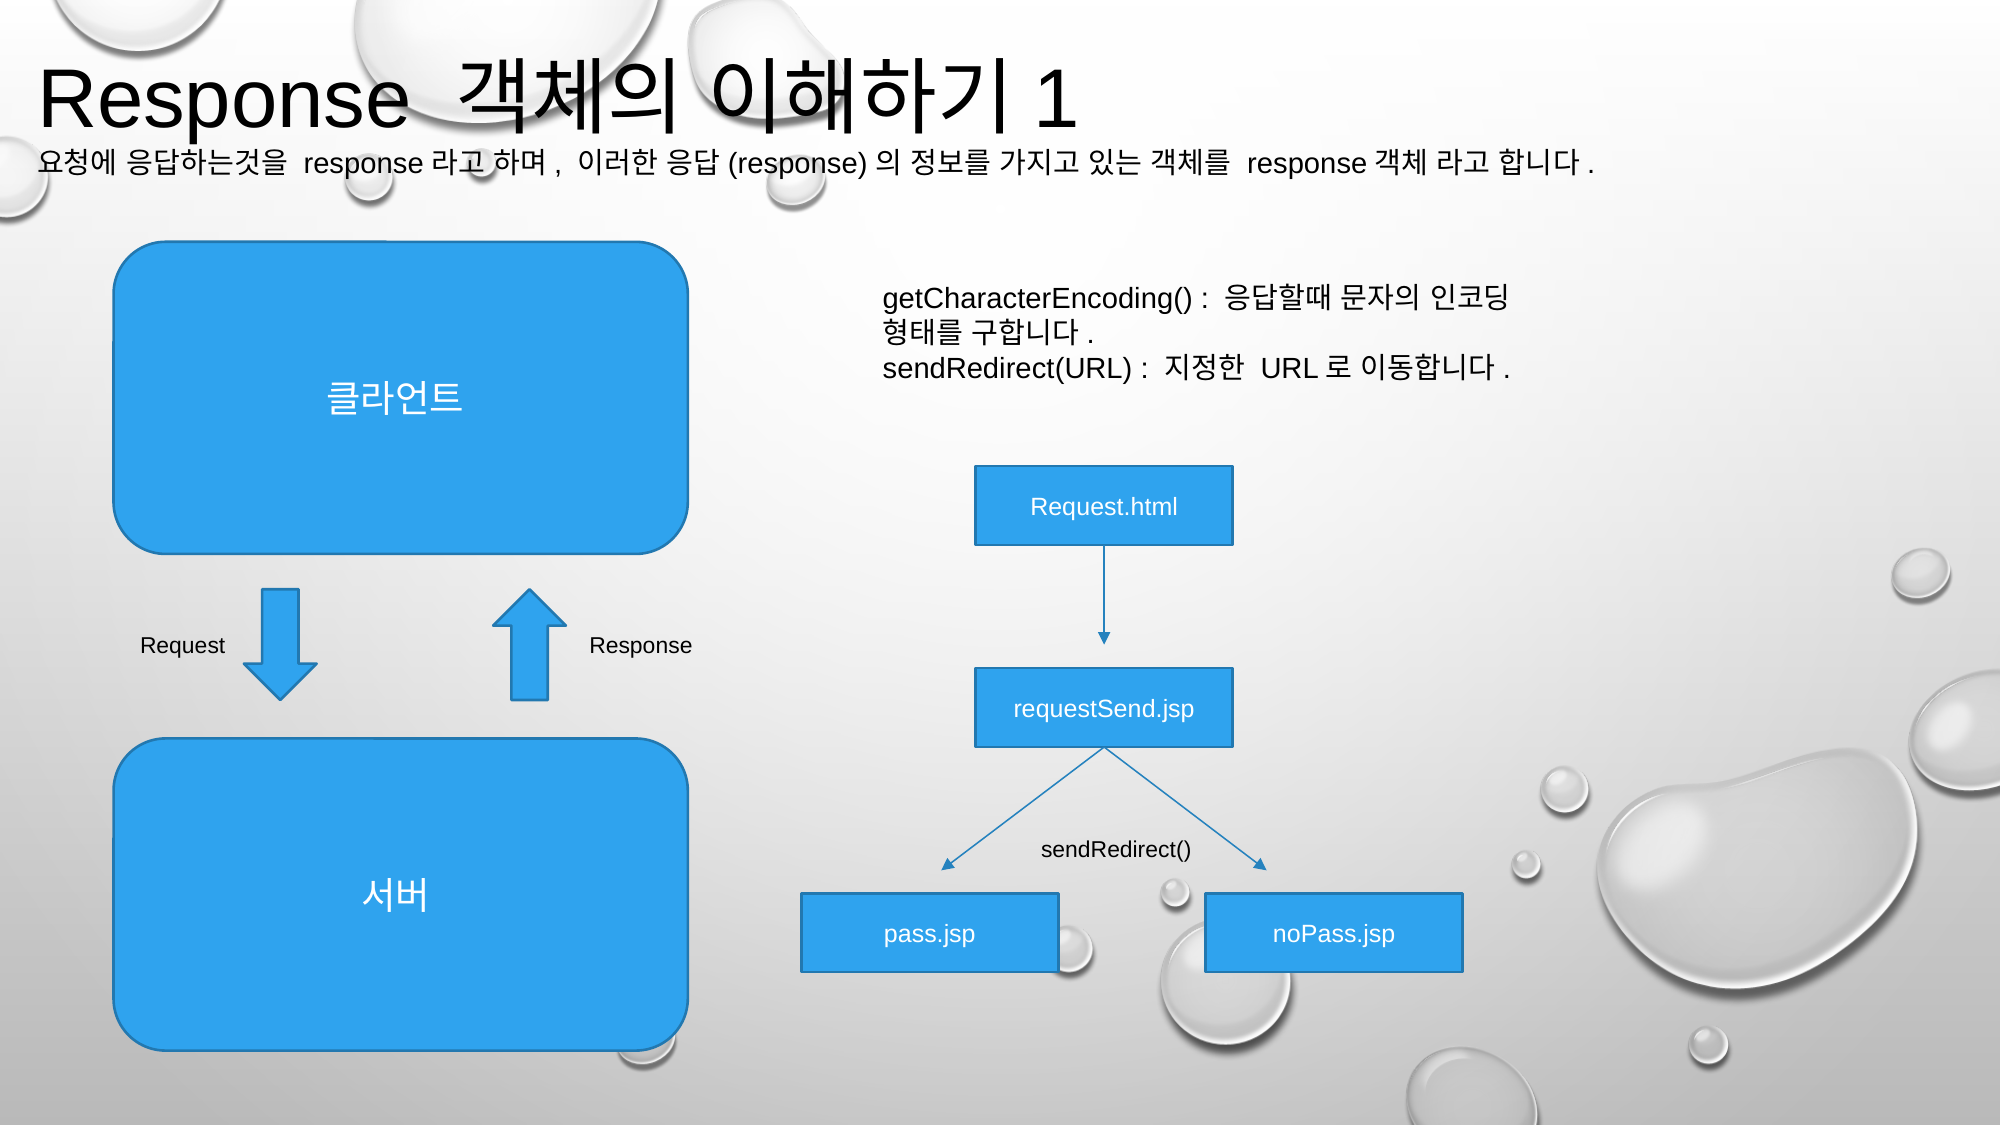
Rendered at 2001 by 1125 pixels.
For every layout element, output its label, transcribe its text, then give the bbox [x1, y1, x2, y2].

text_box 클라언트 [112, 240, 690, 556]
text_box pass.jsp [800, 892, 1060, 973]
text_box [1103, 746, 1267, 871]
text_box 서버 [112, 737, 690, 1052]
picture [0, 0, 2000, 1125]
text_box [940, 746, 1103, 871]
text_box Request.html [974, 465, 1234, 546]
text_box Request [85, 623, 280, 666]
text_box [244, 587, 318, 701]
text_box Response [544, 623, 738, 666]
text_box Response 객체의 이해하기1 요청에 응답하는것을 response라고 하며, 이러한 응답(response)의 정보를 가지고 있는 객체를 response객체 라고 합니다. [22, 37, 1861, 187]
text_box requestSend.jsp [974, 667, 1234, 745]
text_box noPass.jsp [1204, 892, 1464, 973]
text_box [491, 588, 566, 702]
text_box getCharacterEncoding() : 응답할때 문자의 인코딩 형태를 구합니다. sendRedirect(URL) : 지정한 URL로 이동합니다. [867, 271, 1544, 392]
